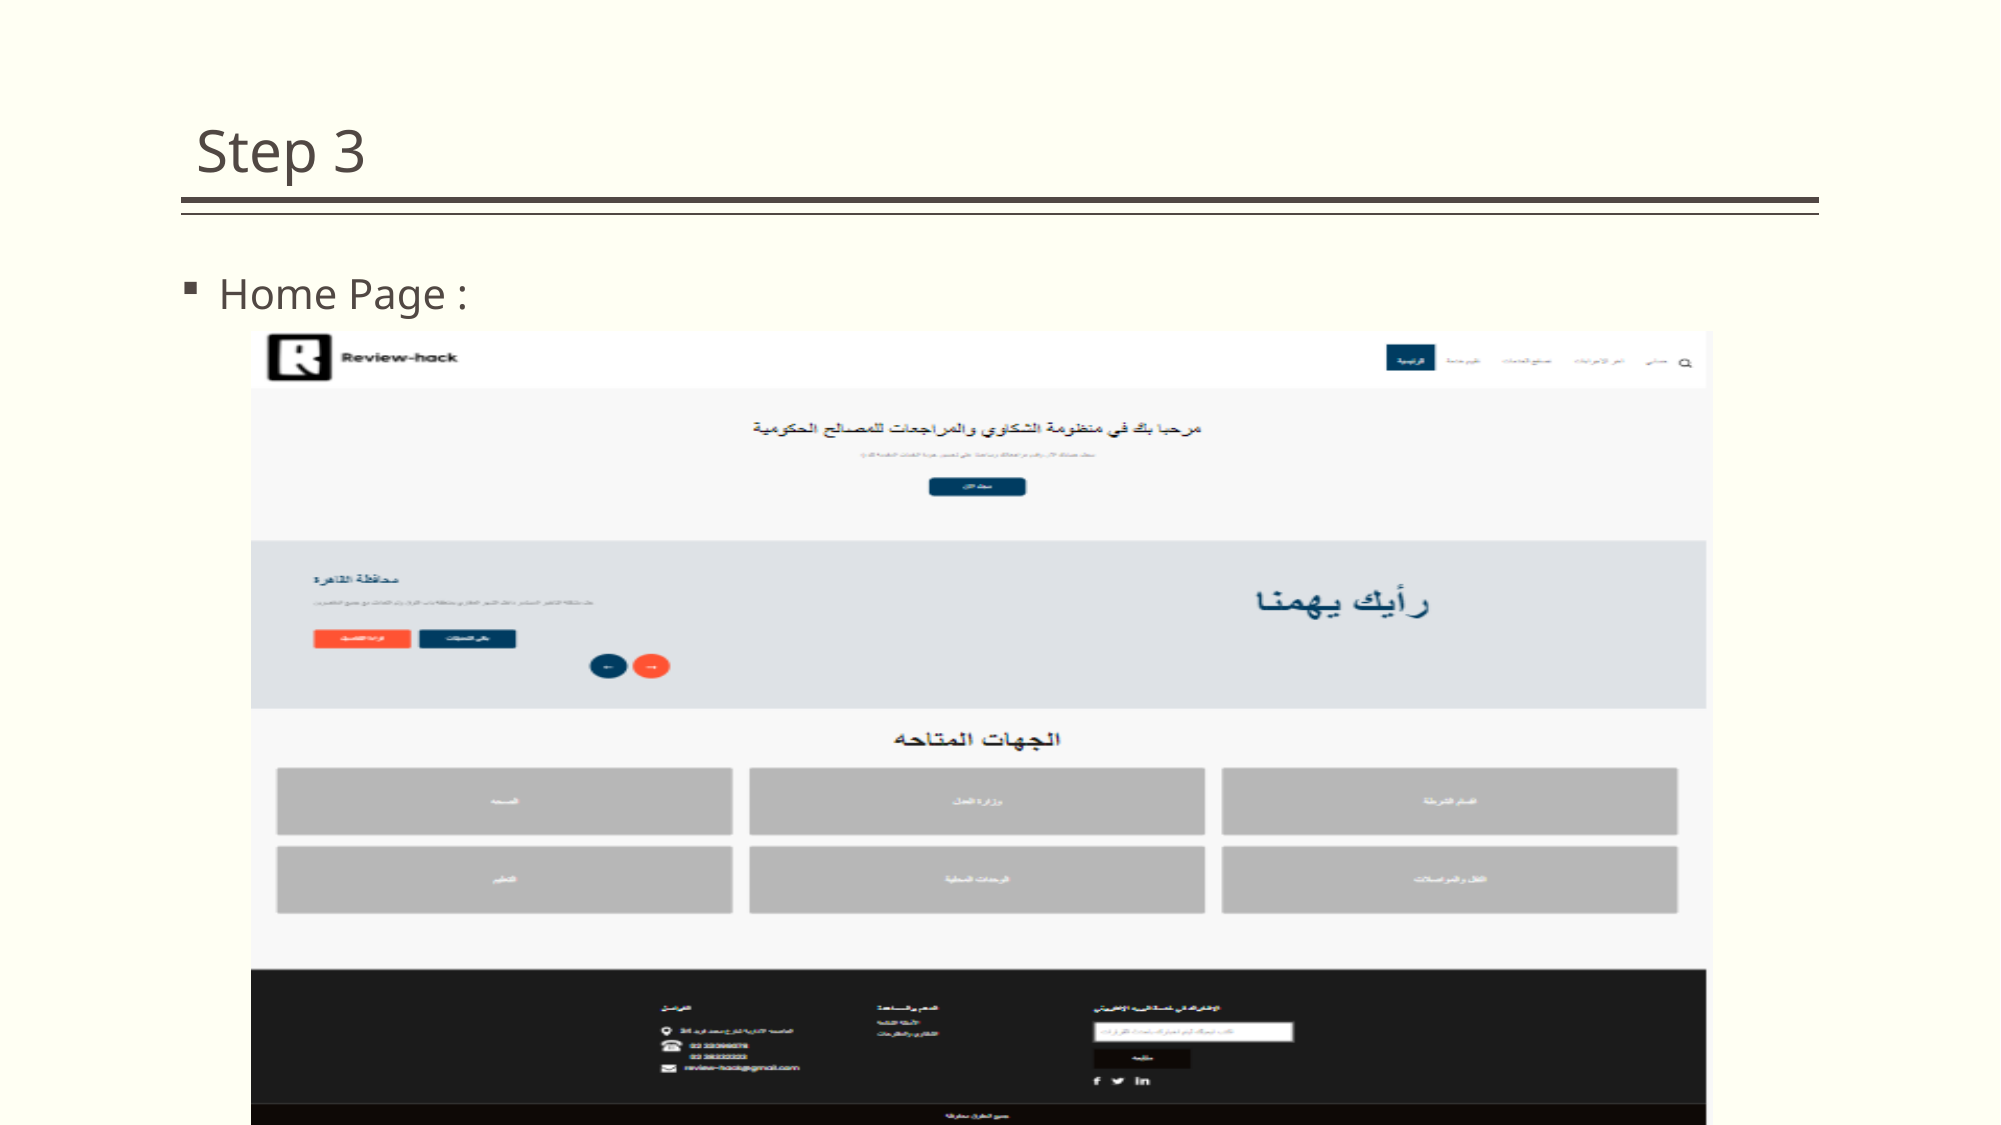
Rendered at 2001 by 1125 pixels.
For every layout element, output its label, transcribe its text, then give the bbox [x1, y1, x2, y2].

title Step 3 [181, 12, 1819, 193]
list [251, 330, 1713, 1125]
list Home Page : [181, 265, 988, 1016]
